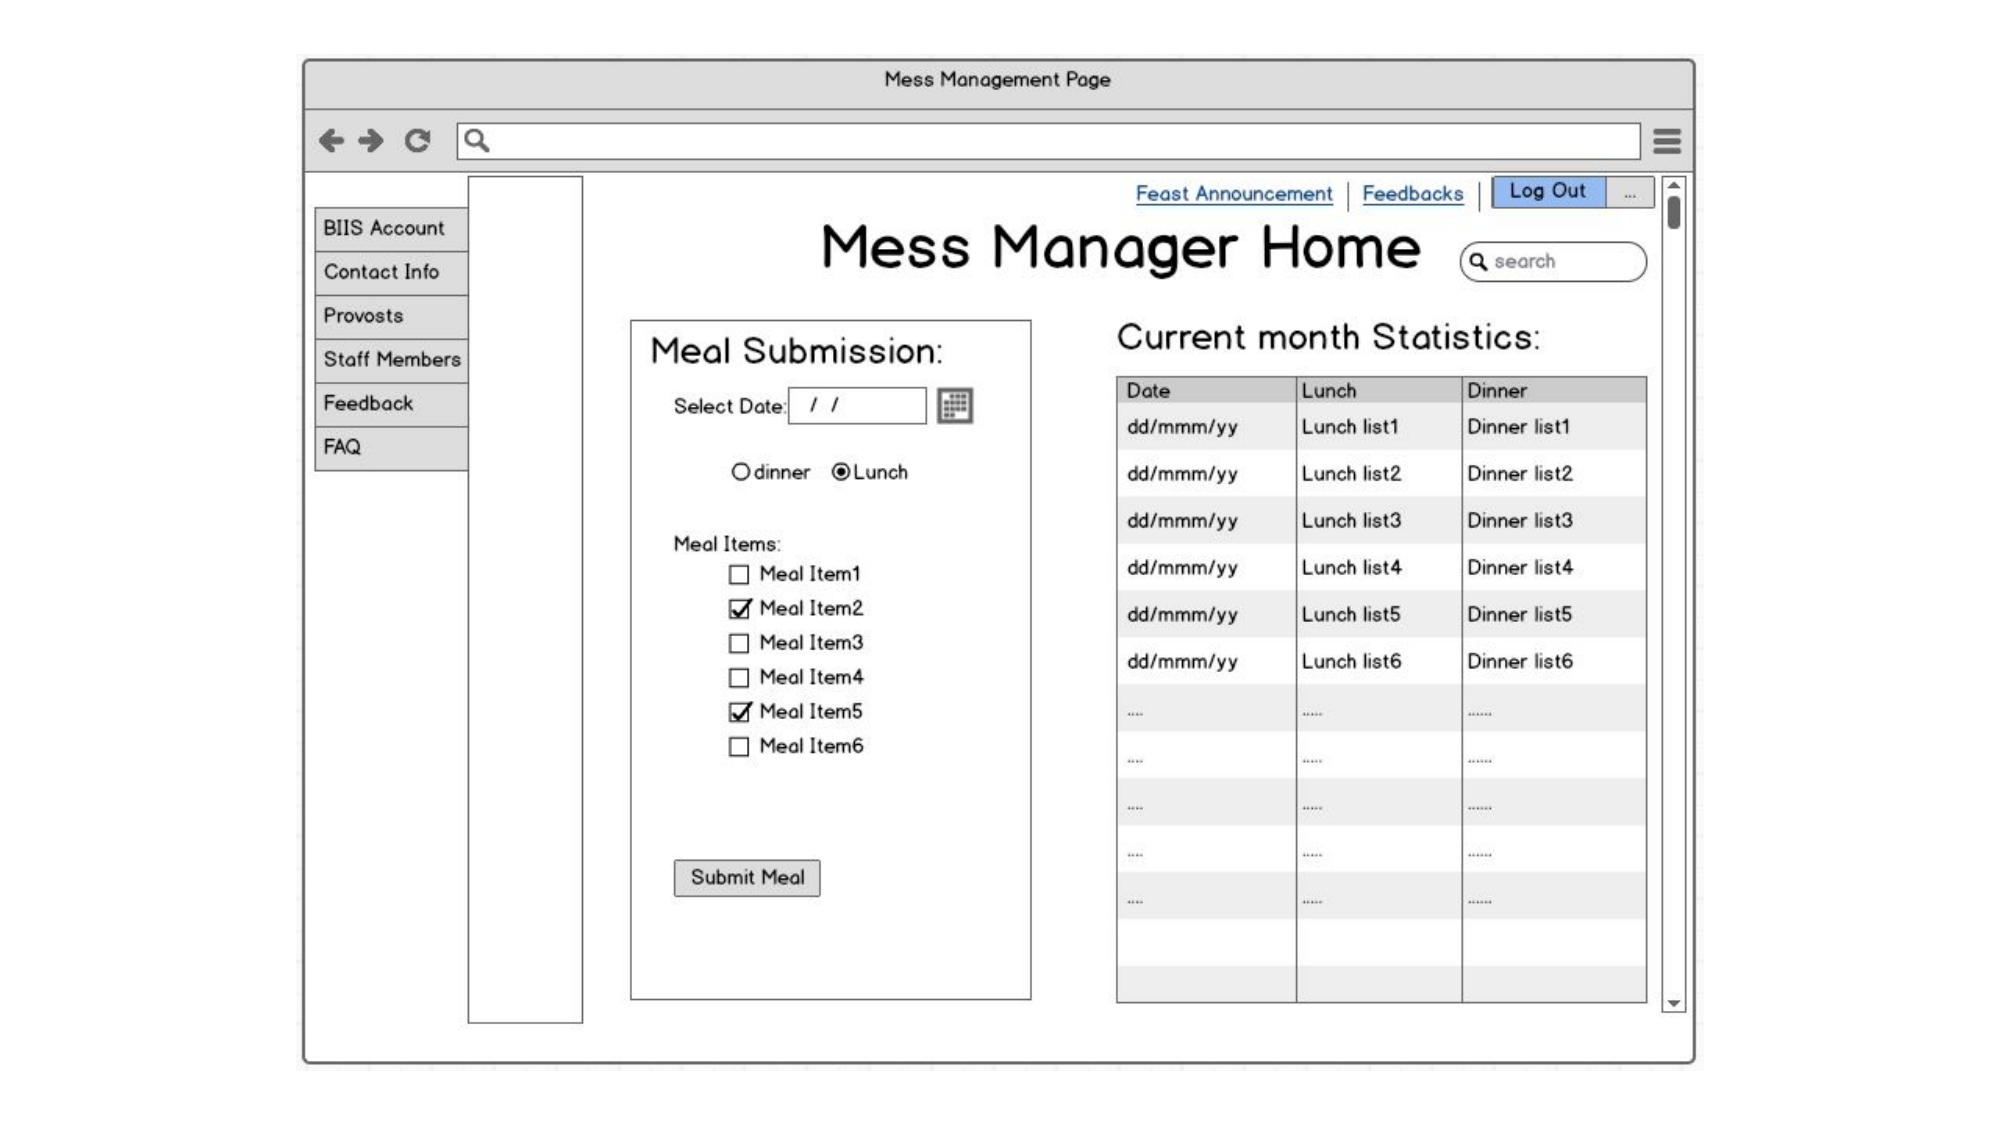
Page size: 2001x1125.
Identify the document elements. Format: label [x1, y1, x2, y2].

picture [296, 54, 1704, 1071]
